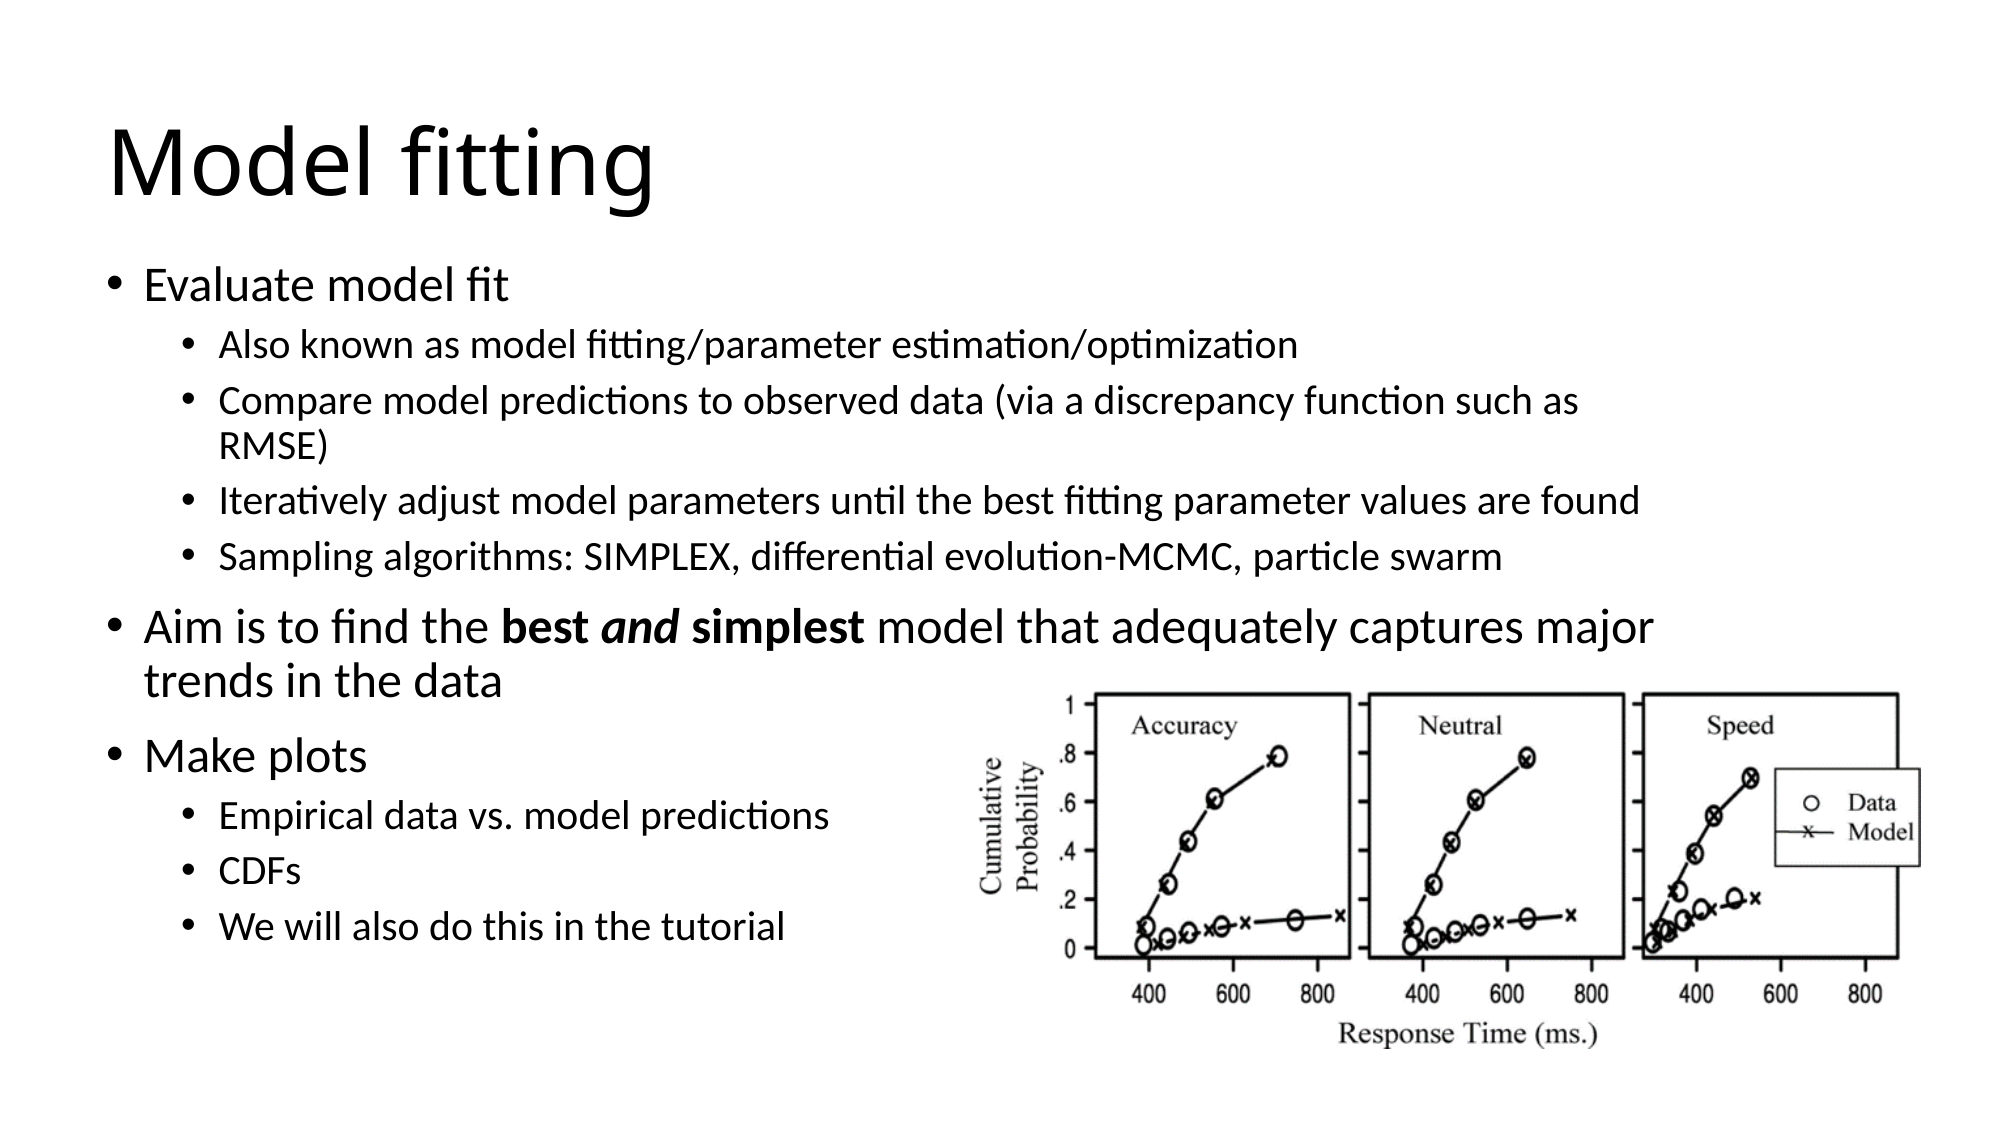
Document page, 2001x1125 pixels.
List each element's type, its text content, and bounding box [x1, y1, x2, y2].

picture [976, 667, 1921, 1049]
title Model fitting [91, 57, 1817, 275]
list Evaluate model fit Also known as model fitting/parameter estimation/optimization Compare model predictions to observed data (via a discrepancy function such as RMSE) Iteratively adjust model parameters until the best fitting parameter values are found Sampling algorithms: SIMPLEX, differential evolution-MCMC, particle swarm Aim is to find the best and simplest model that adequately captures major trends in the data Make plots Empirical data vs. model predictions CDFs We will also do this in the tutorial [91, 250, 1715, 1066]
